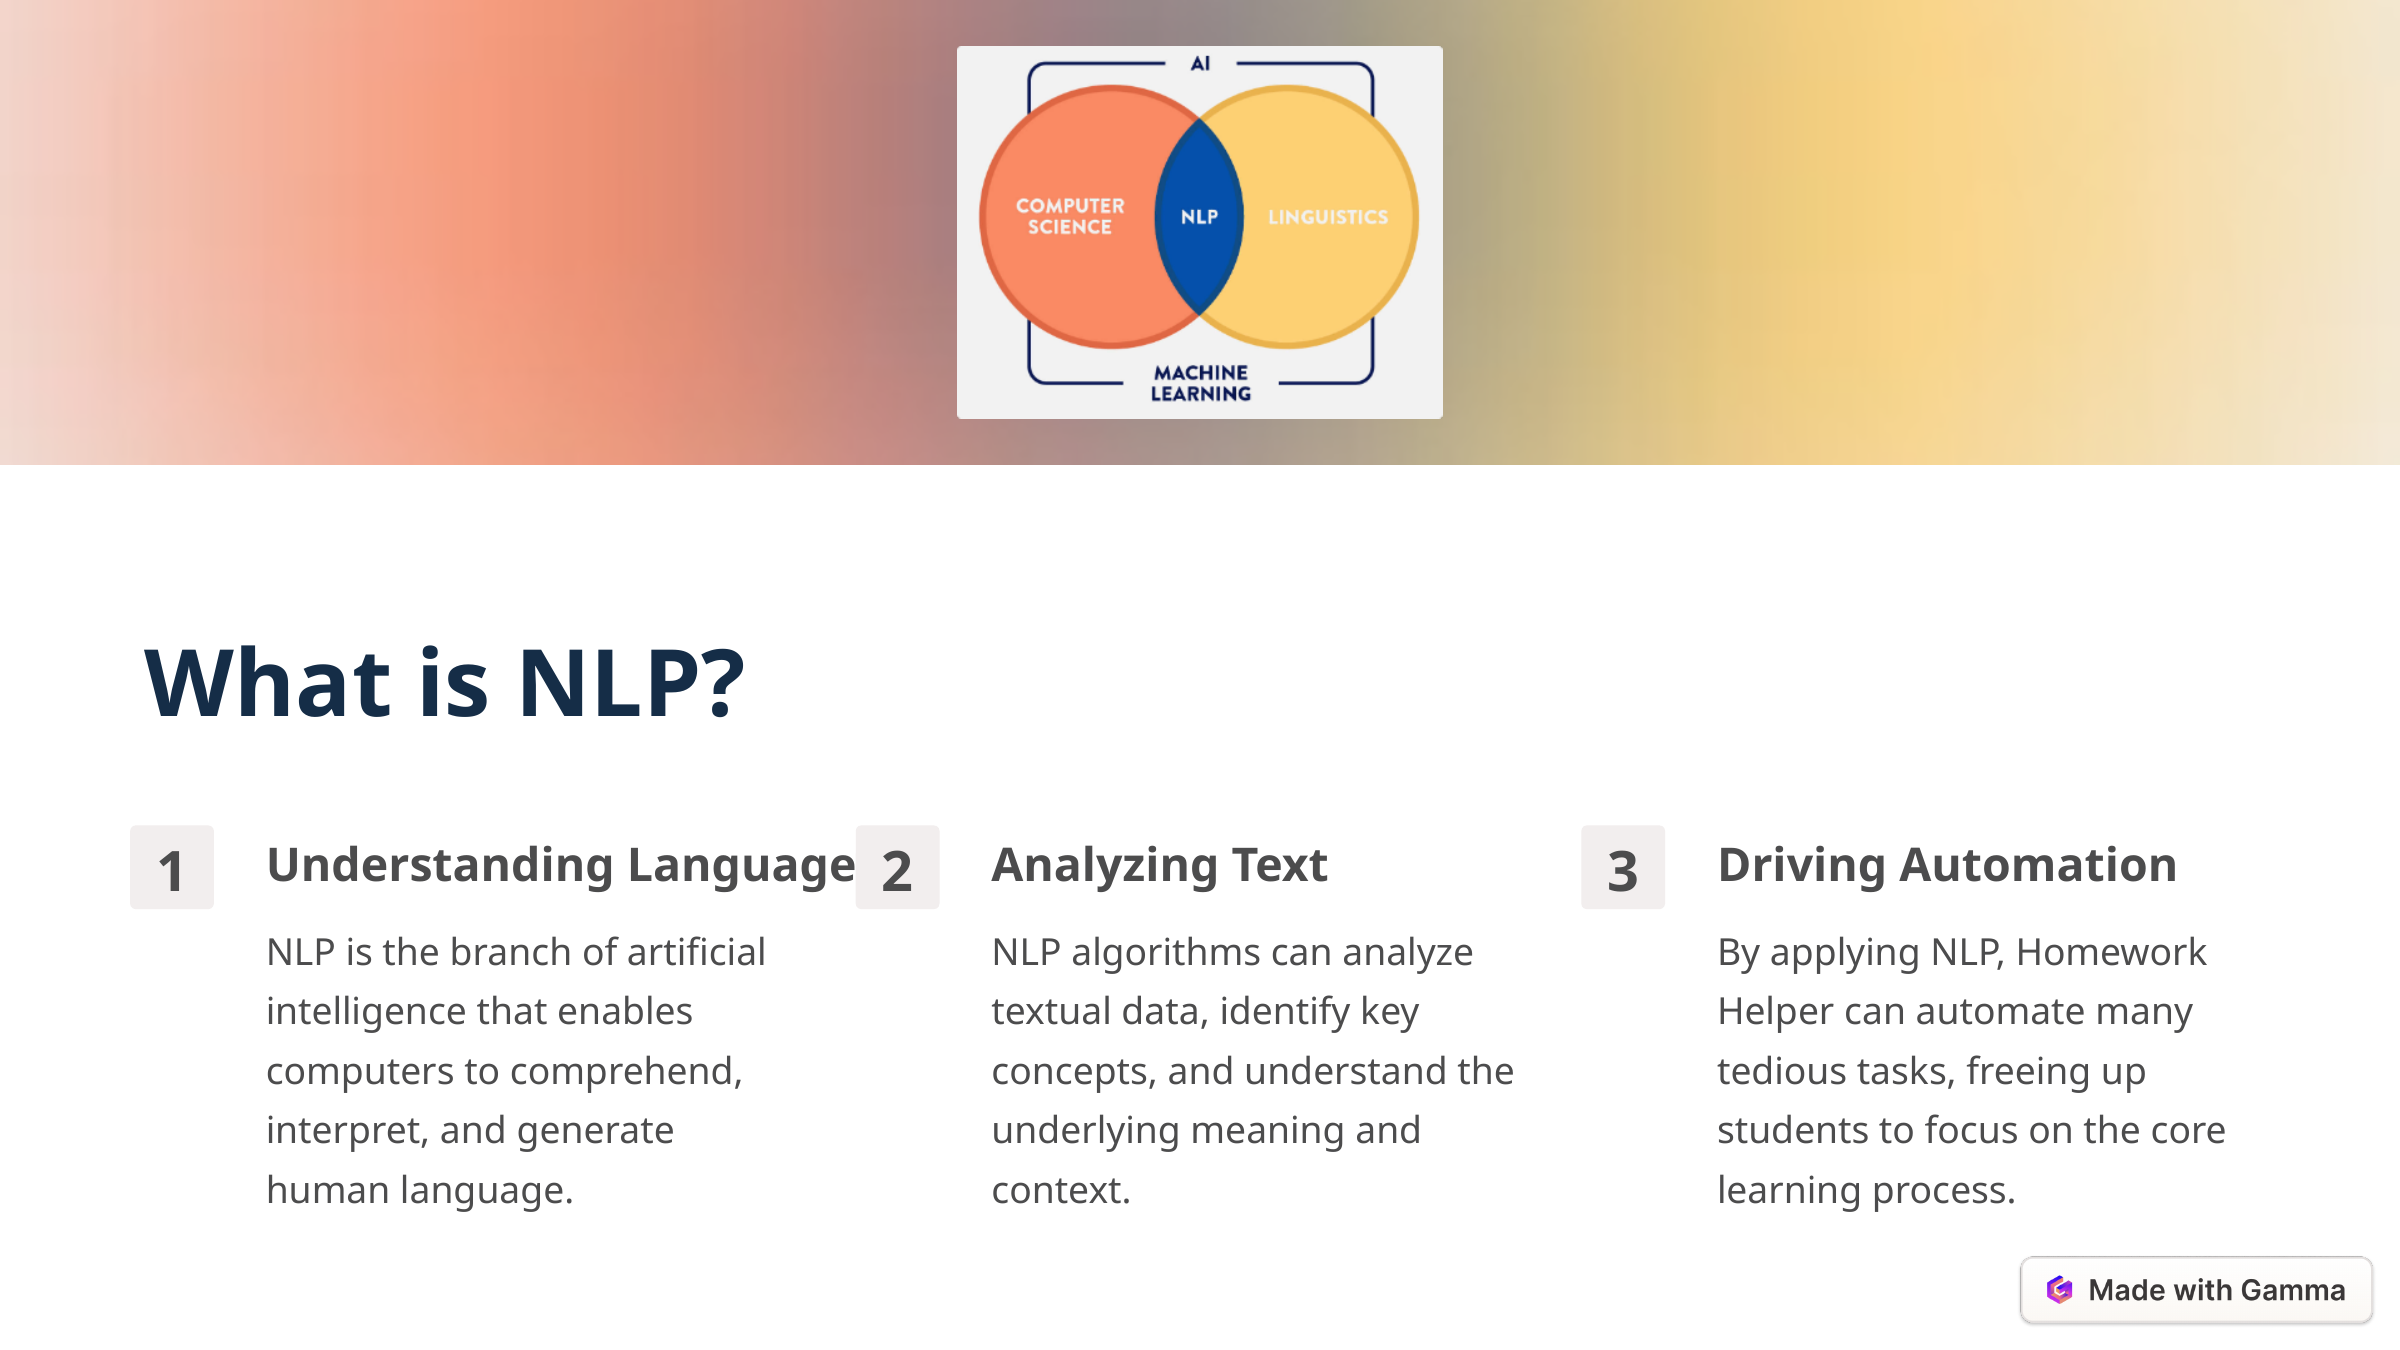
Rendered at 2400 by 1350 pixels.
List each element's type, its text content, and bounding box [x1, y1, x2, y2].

text_box What is NLP? [130, 611, 1061, 728]
text_box Analyzing Text [976, 825, 1442, 884]
text_box By applying NLP, Homework Helper can automate many tedious tasks, freeing up students to focus on the core learning process. [1702, 905, 2270, 1204]
text_box 3 [1609, 839, 1637, 896]
text_box 2 [883, 839, 912, 896]
text_box Understanding Language [251, 825, 739, 884]
text_box NLP is the branch of artificial intelligence that enables computers to comprehend, interpret, and generate human language. [251, 905, 819, 1204]
text_box [855, 825, 940, 910]
text_box 1 [162, 839, 182, 896]
text_box Driving Automation [1702, 825, 2168, 884]
picture [0, 0, 2400, 466]
text_box [1581, 825, 1666, 910]
text_box [0, 466, 2400, 1350]
text_box [130, 825, 214, 910]
picture [2008, 1244, 2385, 1335]
text_box NLP algorithms can analyze textual data, identify key concepts, and understand the underlying meaning and context. [976, 905, 1545, 1144]
